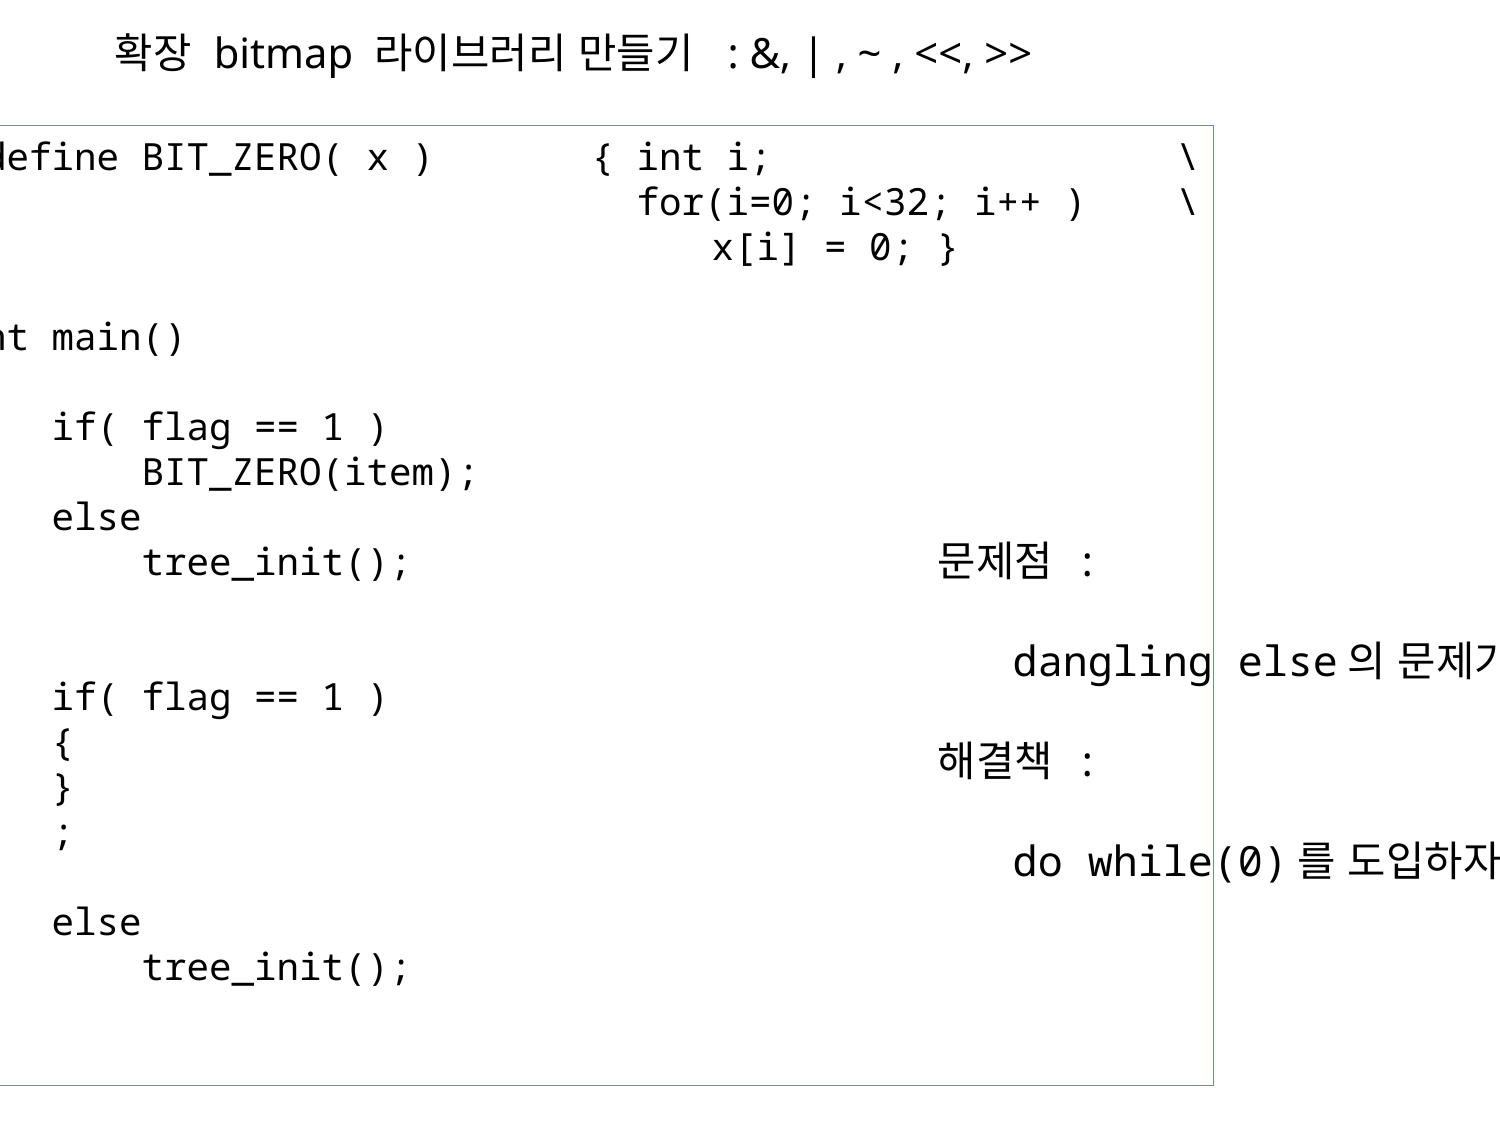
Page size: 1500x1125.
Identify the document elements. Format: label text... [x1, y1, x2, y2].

text_box 확장 bitmap 라이브러리 만들기 : &, | , ~ , <<, >> [100, 19, 1223, 84]
text_box 문제점 : dangling else의 문제가 있다. 해결책 : do while(0)를 도입하자. [922, 527, 1500, 942]
text_box #define BIT_ZERO( x ) { int i; \ for(i=0; i<32; i++ ) \ x[i] = 0; } int main() { if( flag == 1 ) BIT_ZERO(item); else tree_init(); if( flag == 1 ) { } ; else tree_init(); } [0, 125, 1214, 1086]
